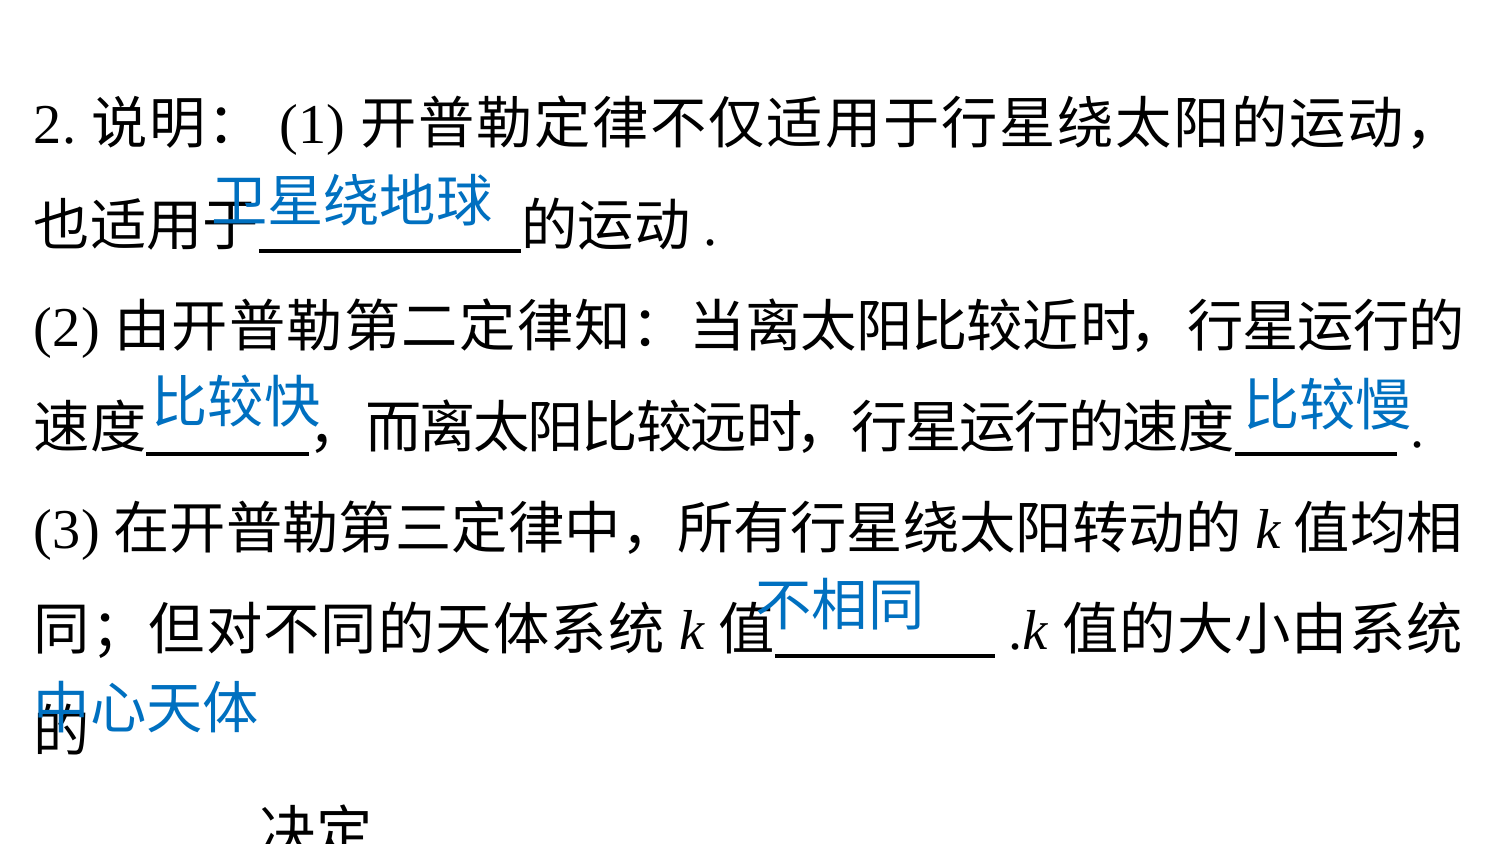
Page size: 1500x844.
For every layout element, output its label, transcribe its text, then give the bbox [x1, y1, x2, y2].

text_box 中心天体 [19, 664, 343, 747]
text_box 卫星绕地球 [196, 157, 508, 240]
text_box 比较慢 [1228, 361, 1427, 444]
text_box 比较快 [136, 359, 336, 442]
text_box 不相同 [740, 562, 940, 645]
text_box 2.说明：(1)开普勒定律不仅适用于行星绕太阳的运动，也适用于 的运动. (2)由开普勒第二定律知：当离太阳比较近时，行星运行的速度 ，而离太阳比较远时，行星运行的速度 . (3)在开普勒第三定律中，所有行星绕太阳转动的k值均相同；但对不同的天体系统k值 .k值的大小由系统的 决定. [19, 46, 1478, 844]
